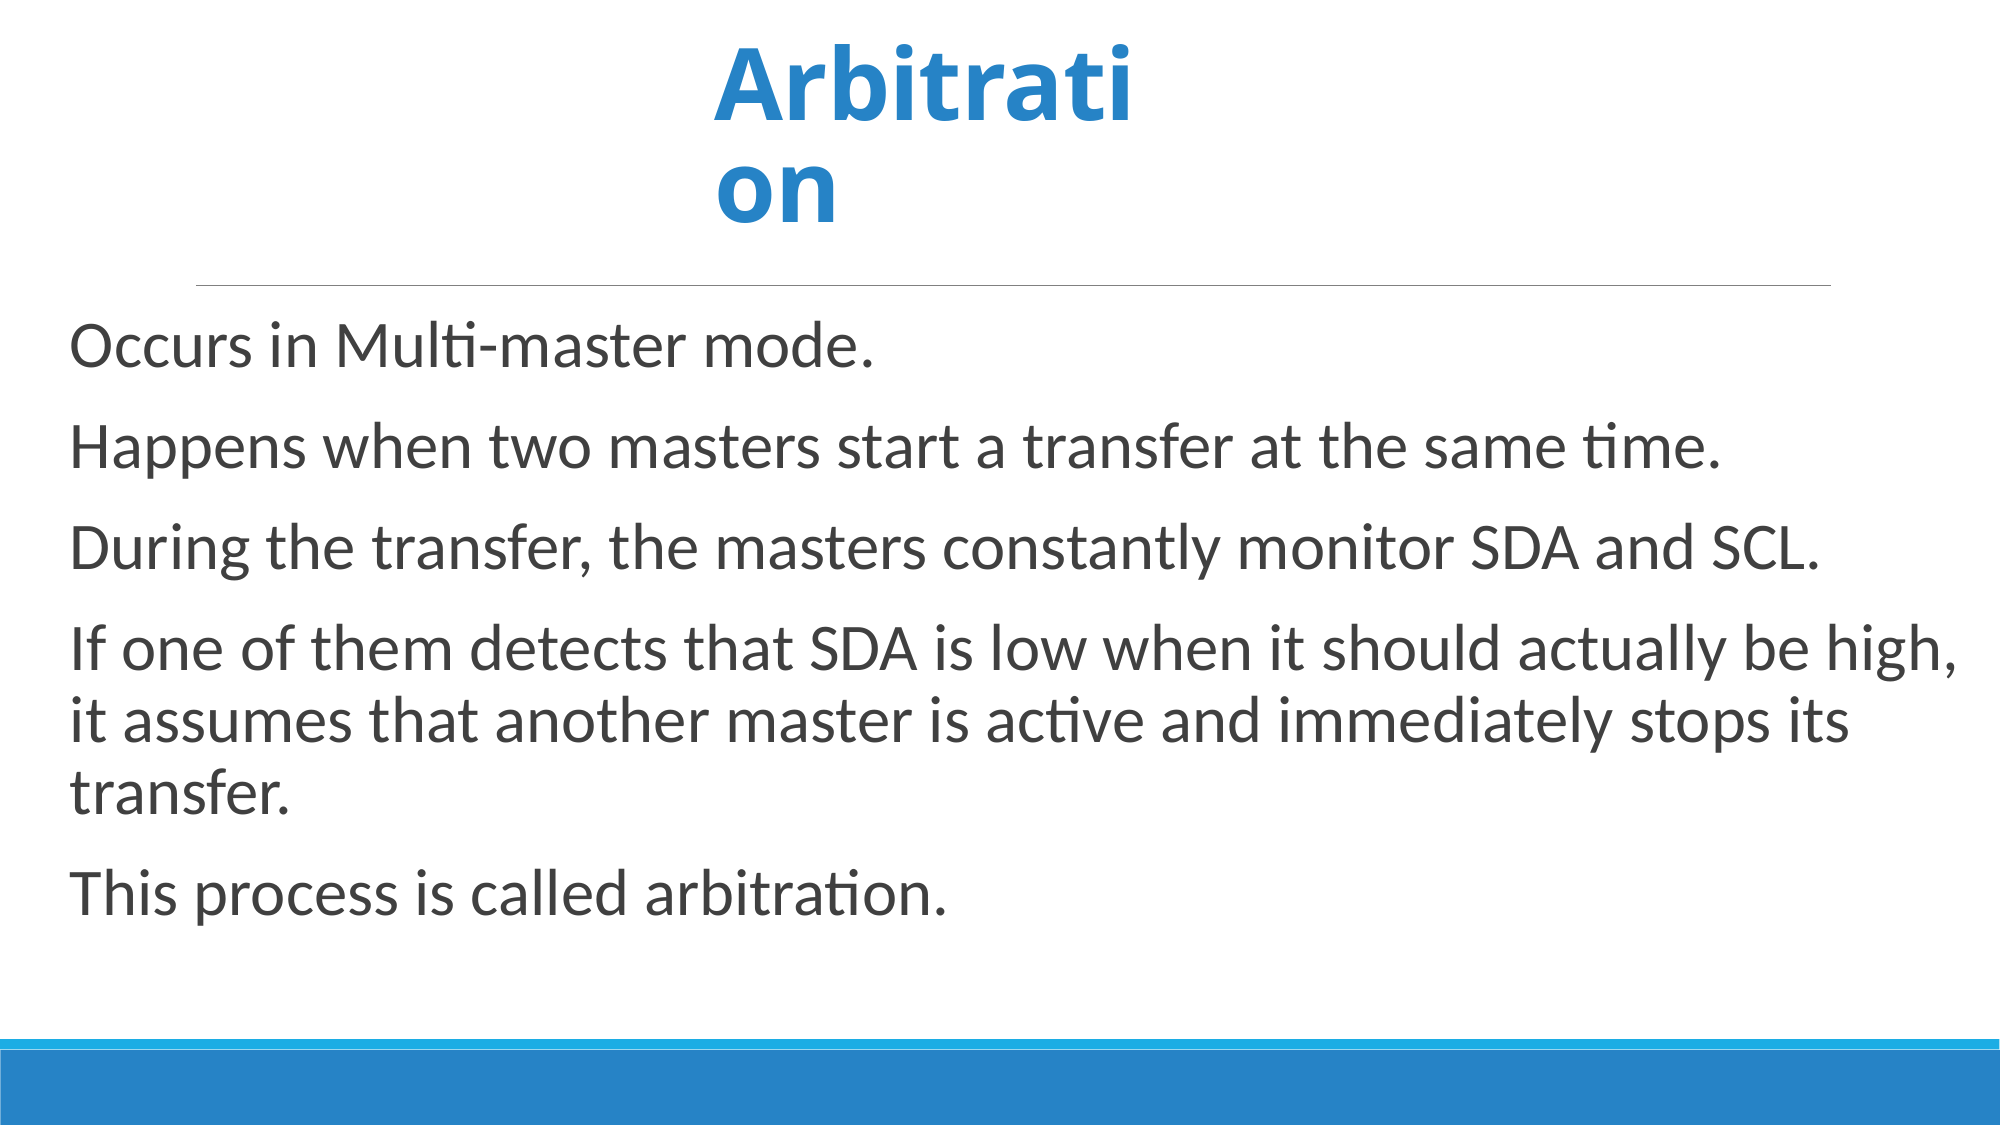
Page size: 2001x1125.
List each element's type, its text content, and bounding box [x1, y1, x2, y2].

title Arbitration [699, 129, 1167, 250]
list Occurs in Multi-master mode. Happens when two masters start a transfer at the same time. During the transfer, the masters constantly monitor SDA and SCL. If one of them detects that SDA is low when it should actually be high, it assumes that another master is active and immediately stops its transfer. This process is called arbitration. [54, 302, 1969, 895]
